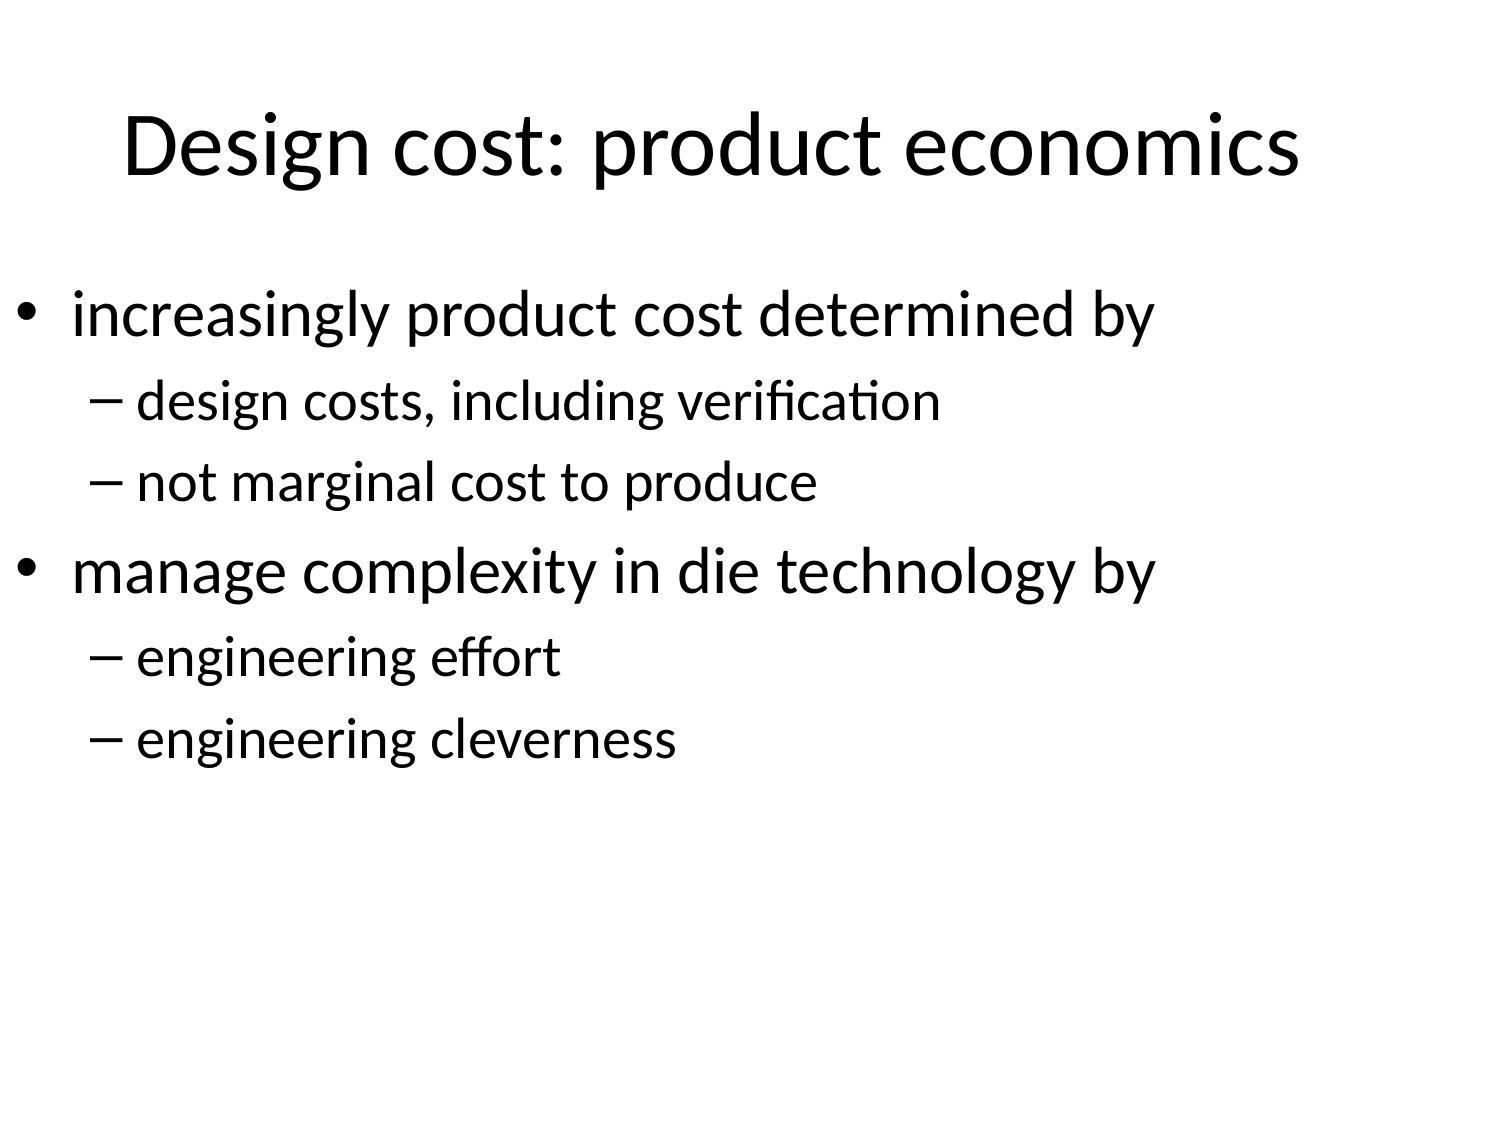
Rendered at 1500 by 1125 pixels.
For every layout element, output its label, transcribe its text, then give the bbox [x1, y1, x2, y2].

list increasingly product cost determined by design costs, including verification not marginal cost to produce manage complexity in die technology by engineering effort engineering cleverness [0, 262, 1350, 1005]
title Design cost: product economics [0, 45, 1425, 233]
